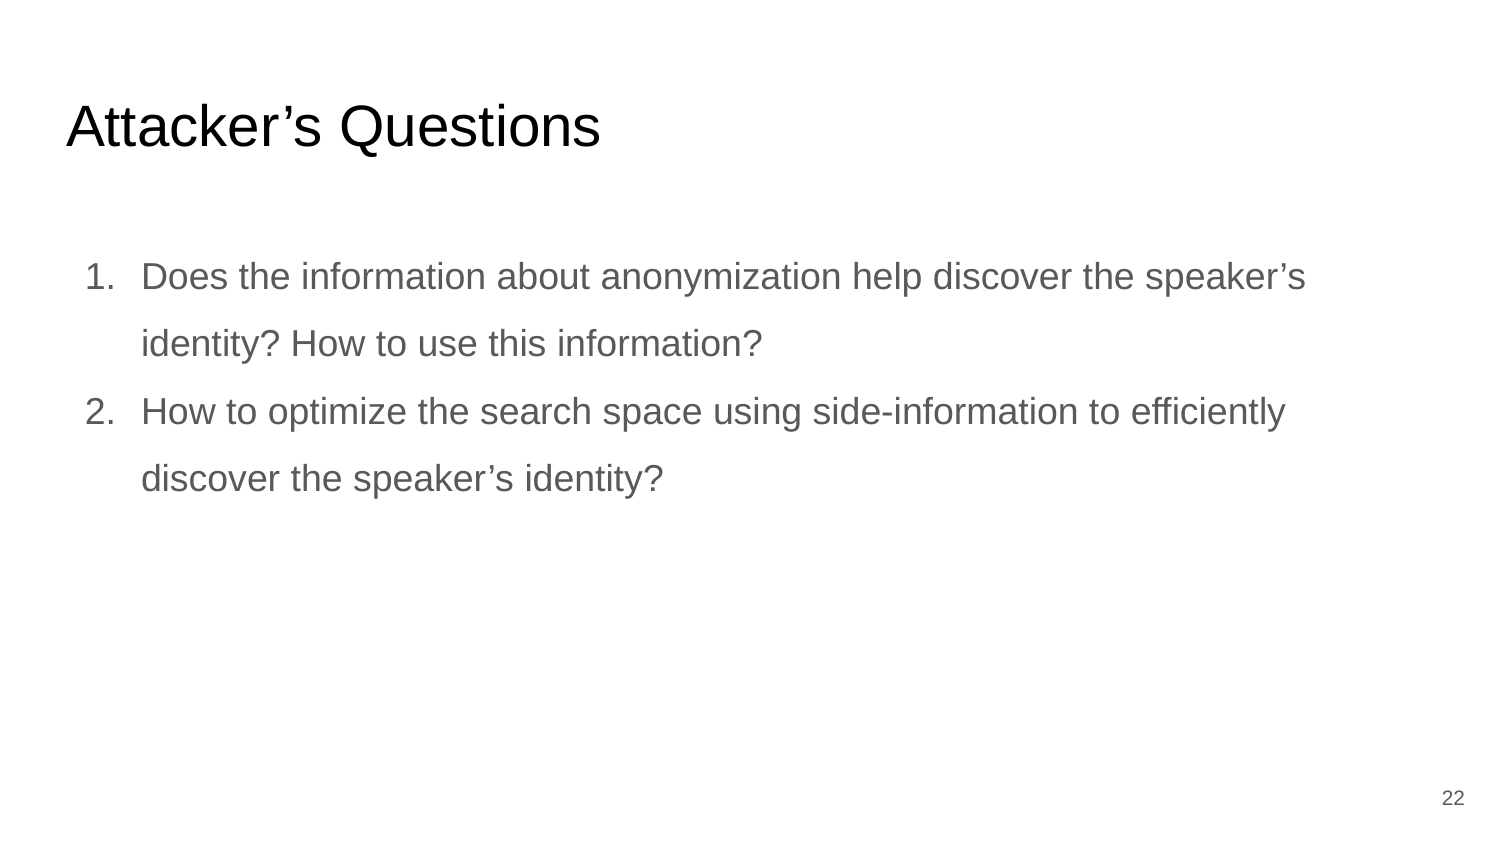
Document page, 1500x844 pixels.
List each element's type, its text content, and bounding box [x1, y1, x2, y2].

slide_number ‹#› [1389, 764, 1480, 830]
list Does the information about anonymization help discover the speaker’s identity? How to use this information? How to optimize the search space using side-information to efficiently discover the speaker’s identity? [51, 214, 1449, 775]
title Attacker’s Questions [51, 72, 1449, 167]
